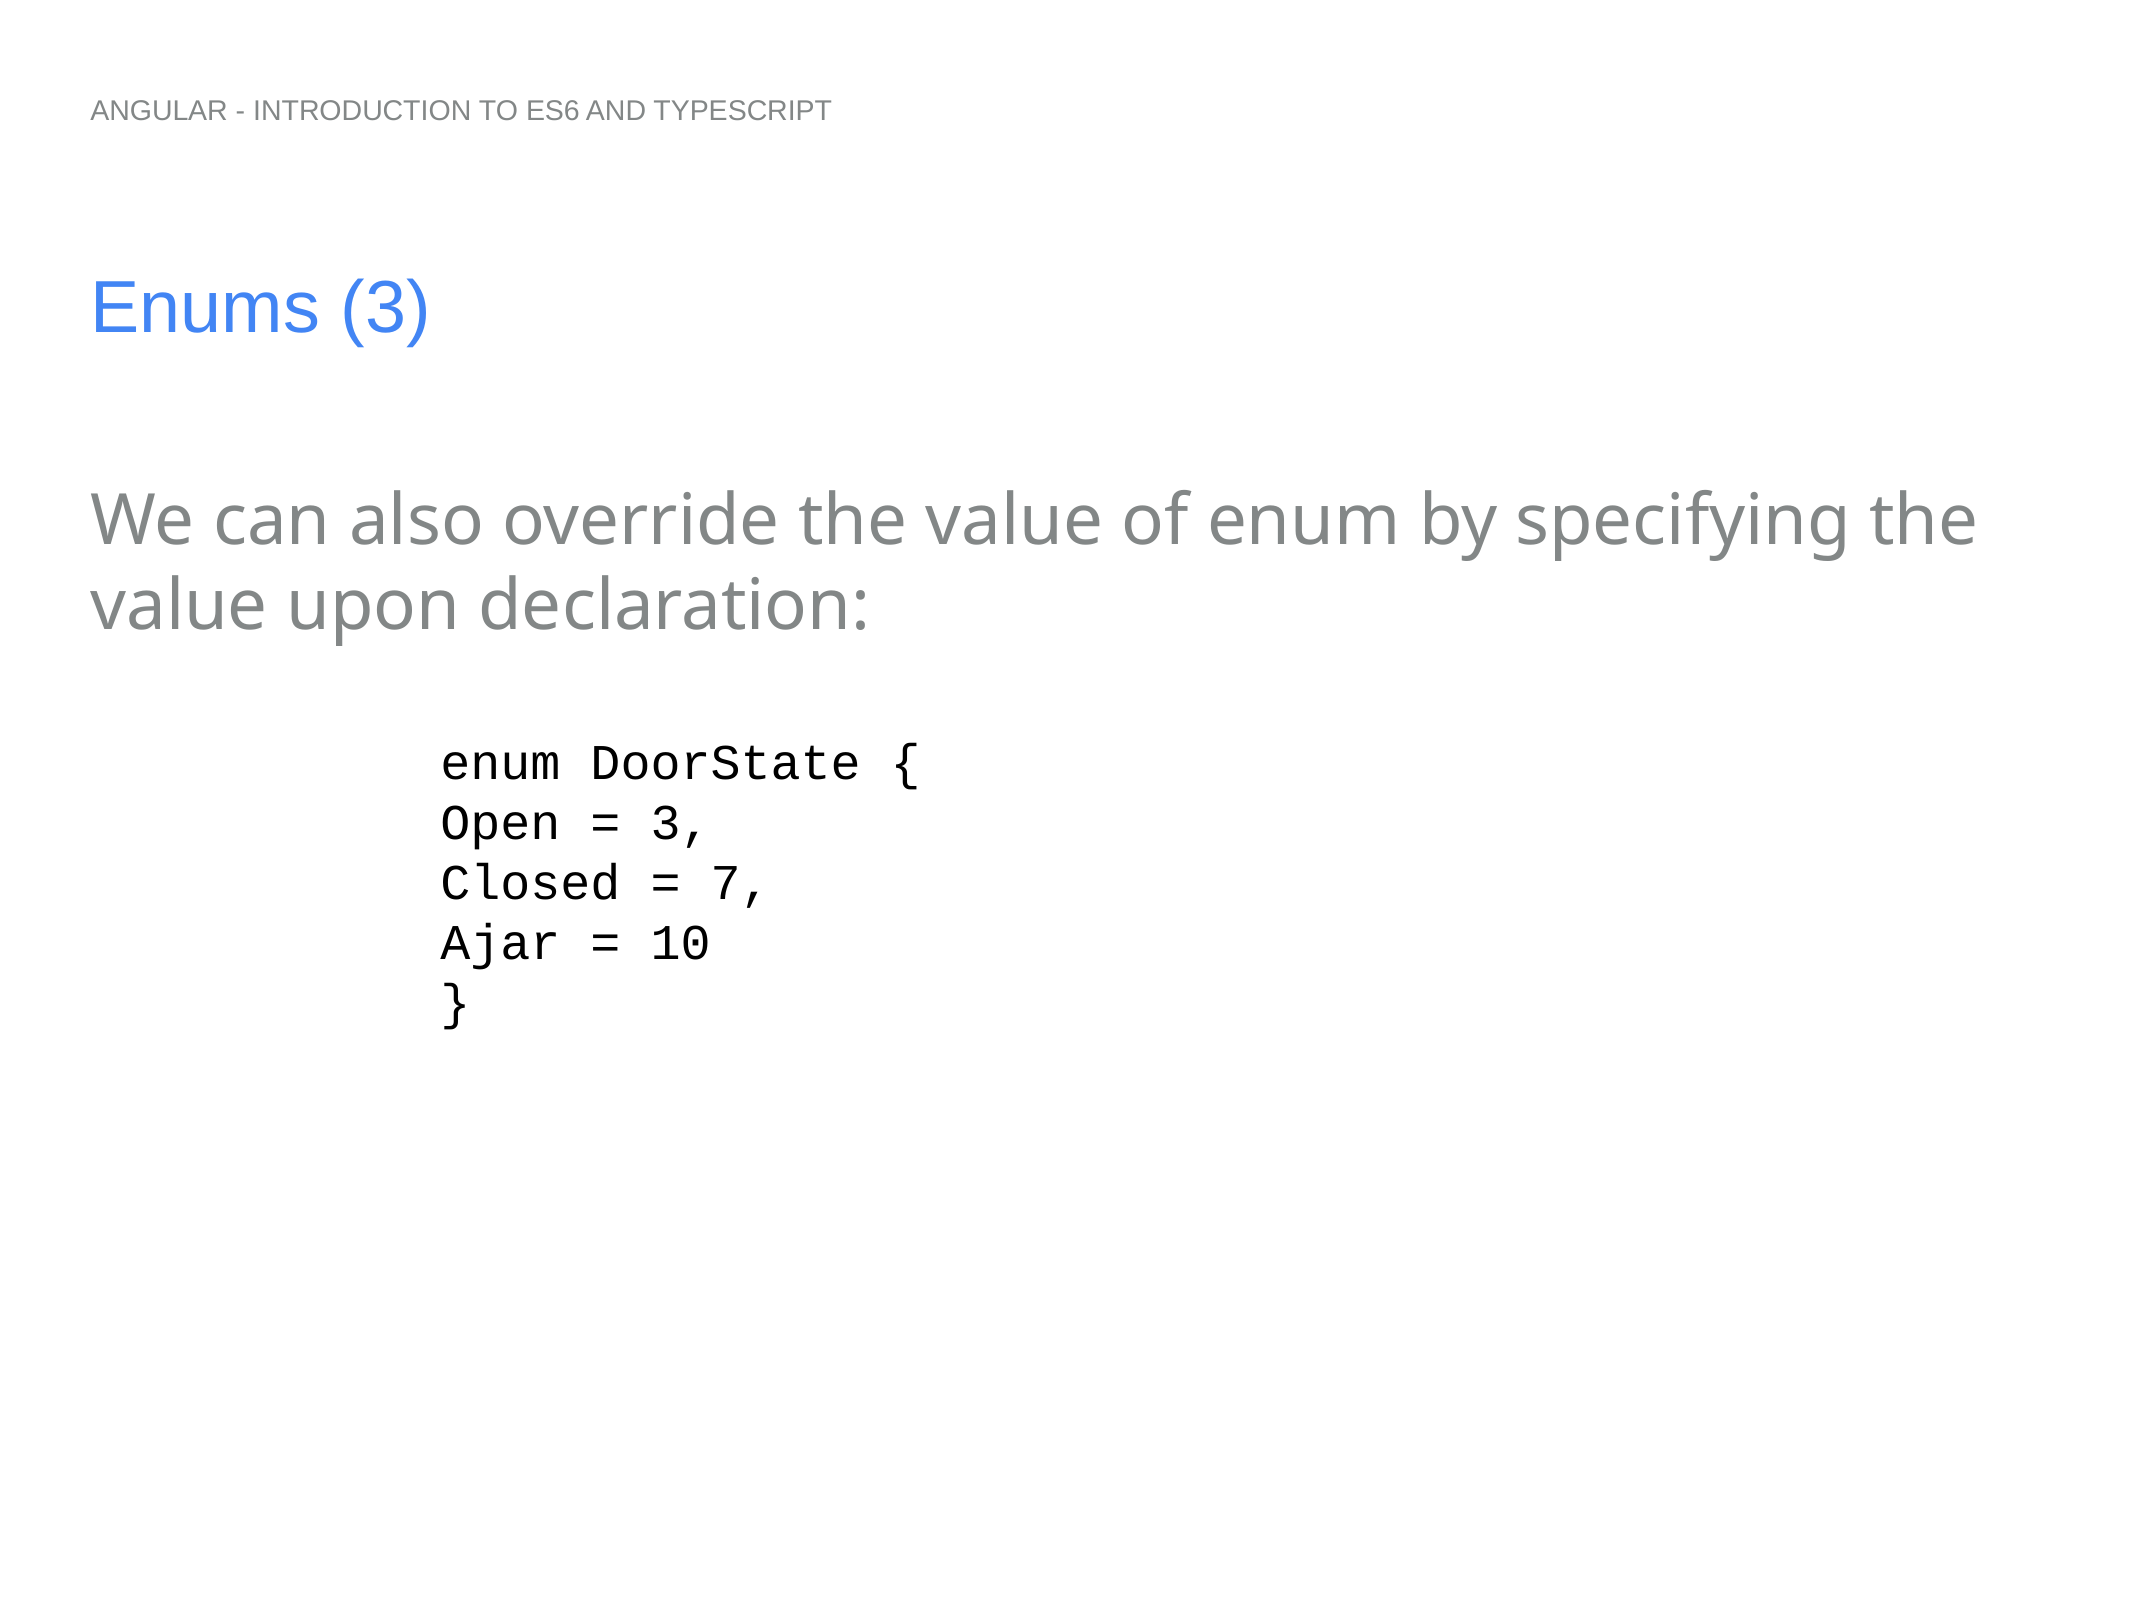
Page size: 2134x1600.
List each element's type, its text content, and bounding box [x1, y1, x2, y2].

list ANGULAR - INTRODUCTION TO ES6 AND TYPESCRIPT [66, 75, 1900, 150]
text_box enum DoorState { Open = 3, Closed = 7, Ajar = 10 } [425, 714, 1220, 1045]
list We can also override the value of enum by specifying the value upon declaration: [66, 450, 2067, 1452]
title Enums (3) [66, 252, 2067, 371]
